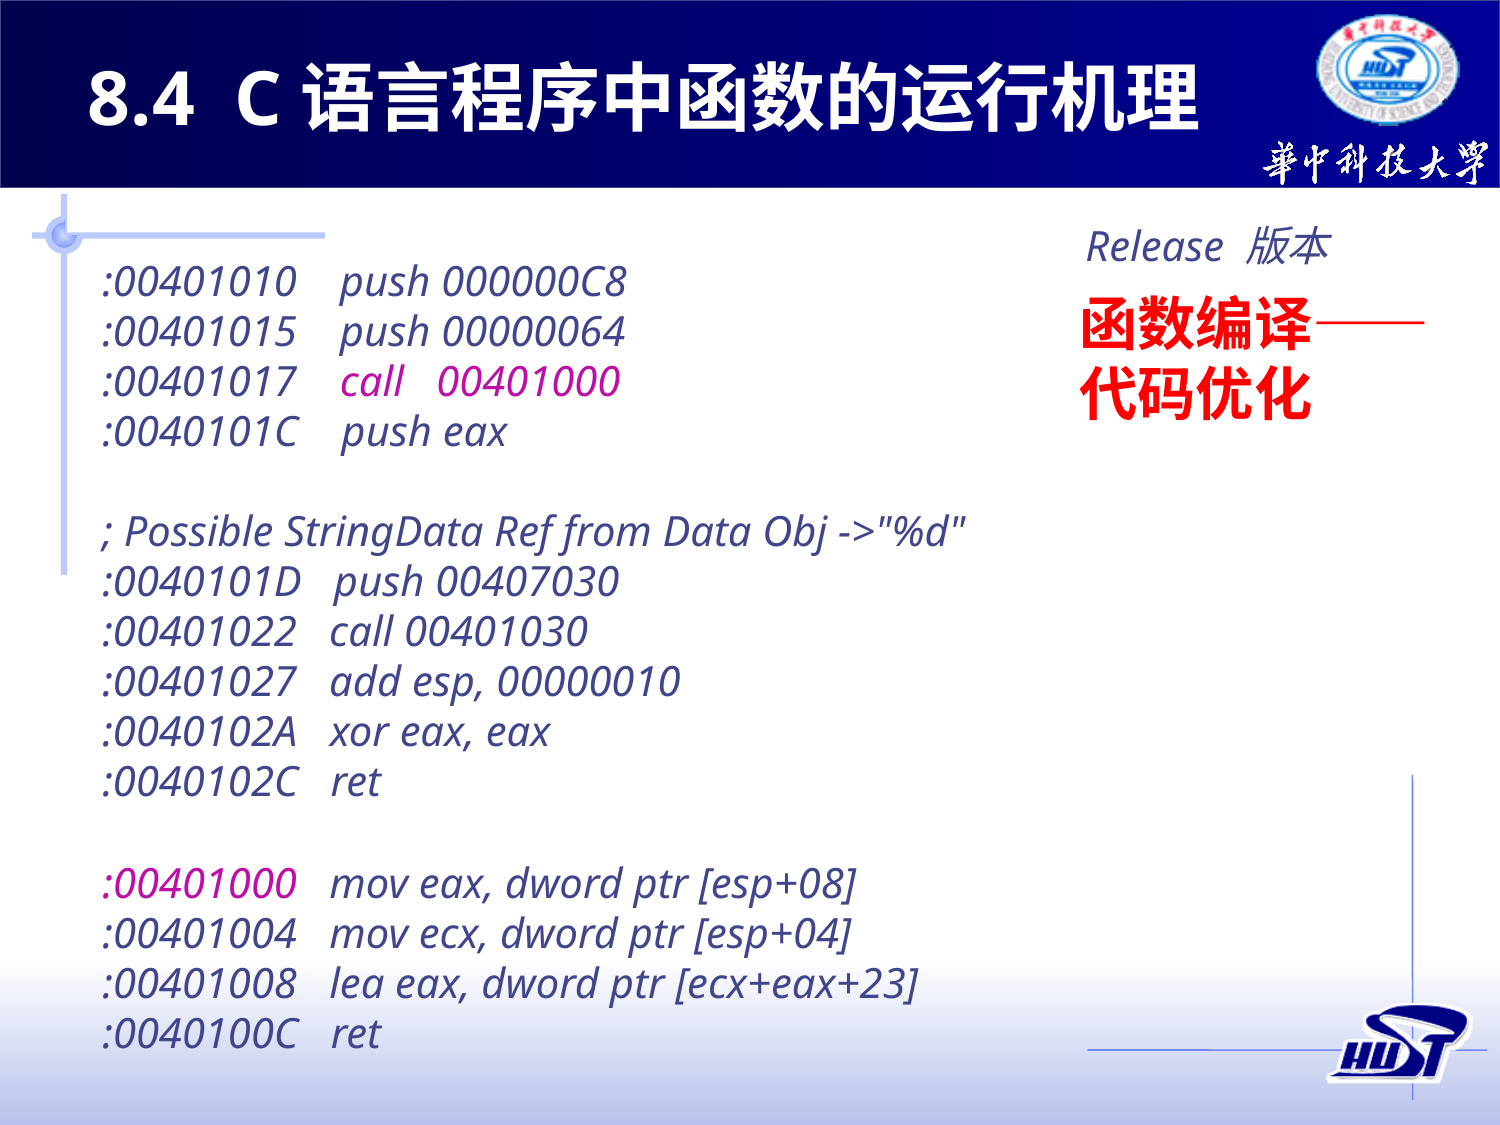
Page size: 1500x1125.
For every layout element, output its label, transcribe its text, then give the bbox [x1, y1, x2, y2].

text_box :00401000 mov eax, dword ptr [esp+08] :00401004 mov ecx, dword ptr [esp+04] :00401008 lea eax, dword ptr [ecx+eax+23] :0040100C ret [87, 849, 1150, 1065]
text_box Release 版本 [1070, 212, 1344, 278]
text_box 8.4 C语言程序中函数的运行机理 [73, 42, 1215, 148]
title 函数编译——代码优化 [1064, 349, 1448, 435]
picture [1262, 140, 1488, 185]
text_box :00401010 push 000000C8 :00401015 push 00000064 :00401017 call 00401000 :0040101C push eax ; Possible StringData Ref from Data Obj ->"%d" :0040101D push 00407030 :00401022 call 00401030 :00401027 add esp, 00000010 :0040102A xor eax, eax :0040102C ret [87, 247, 1046, 813]
picture [1316, 14, 1460, 126]
